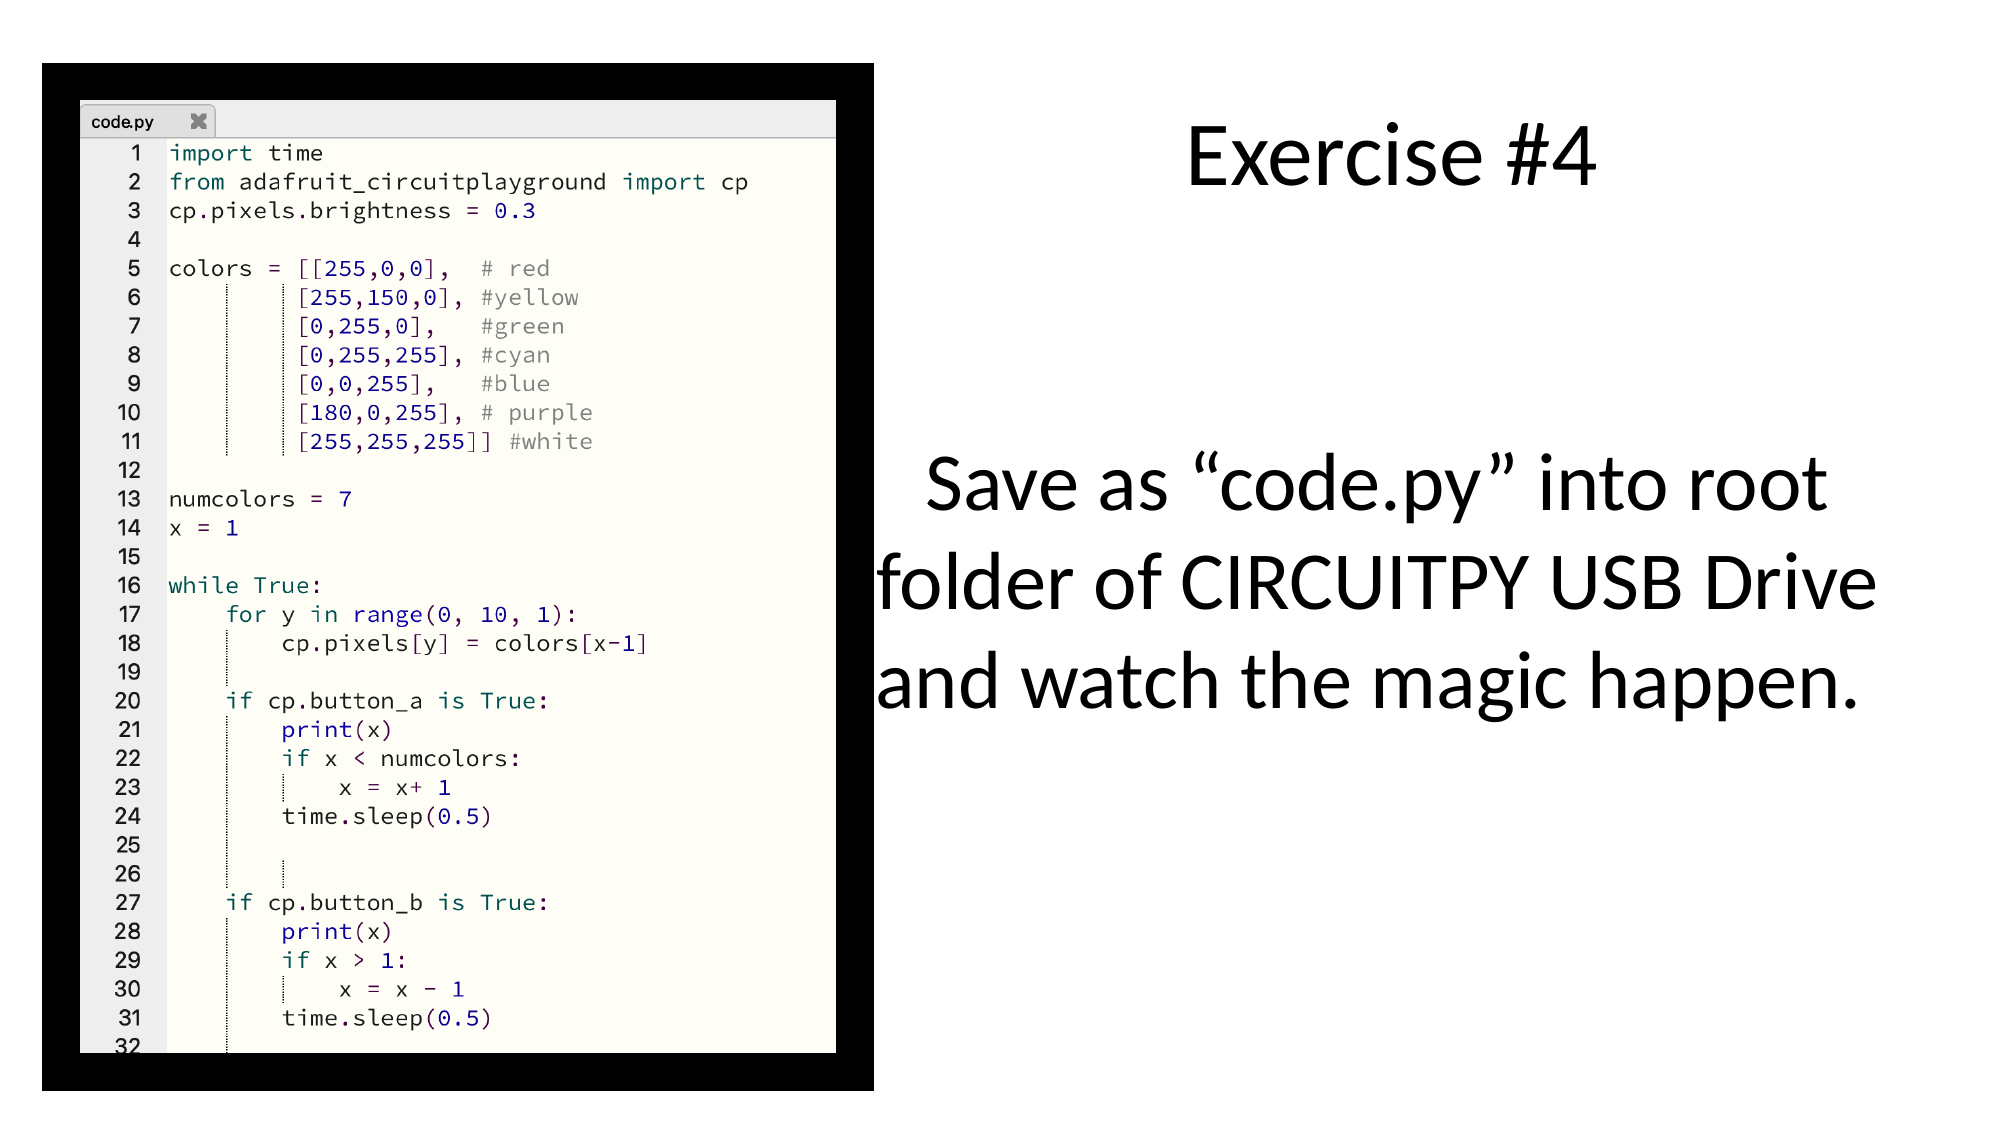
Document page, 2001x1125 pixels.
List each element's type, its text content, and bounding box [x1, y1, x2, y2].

picture [79, 99, 837, 1054]
title Exercise #4 [884, 54, 1900, 242]
text_box Save as “code.py” into root folder of CIRCUITPY USB Drive and watch the magic happen. [856, 389, 1900, 764]
